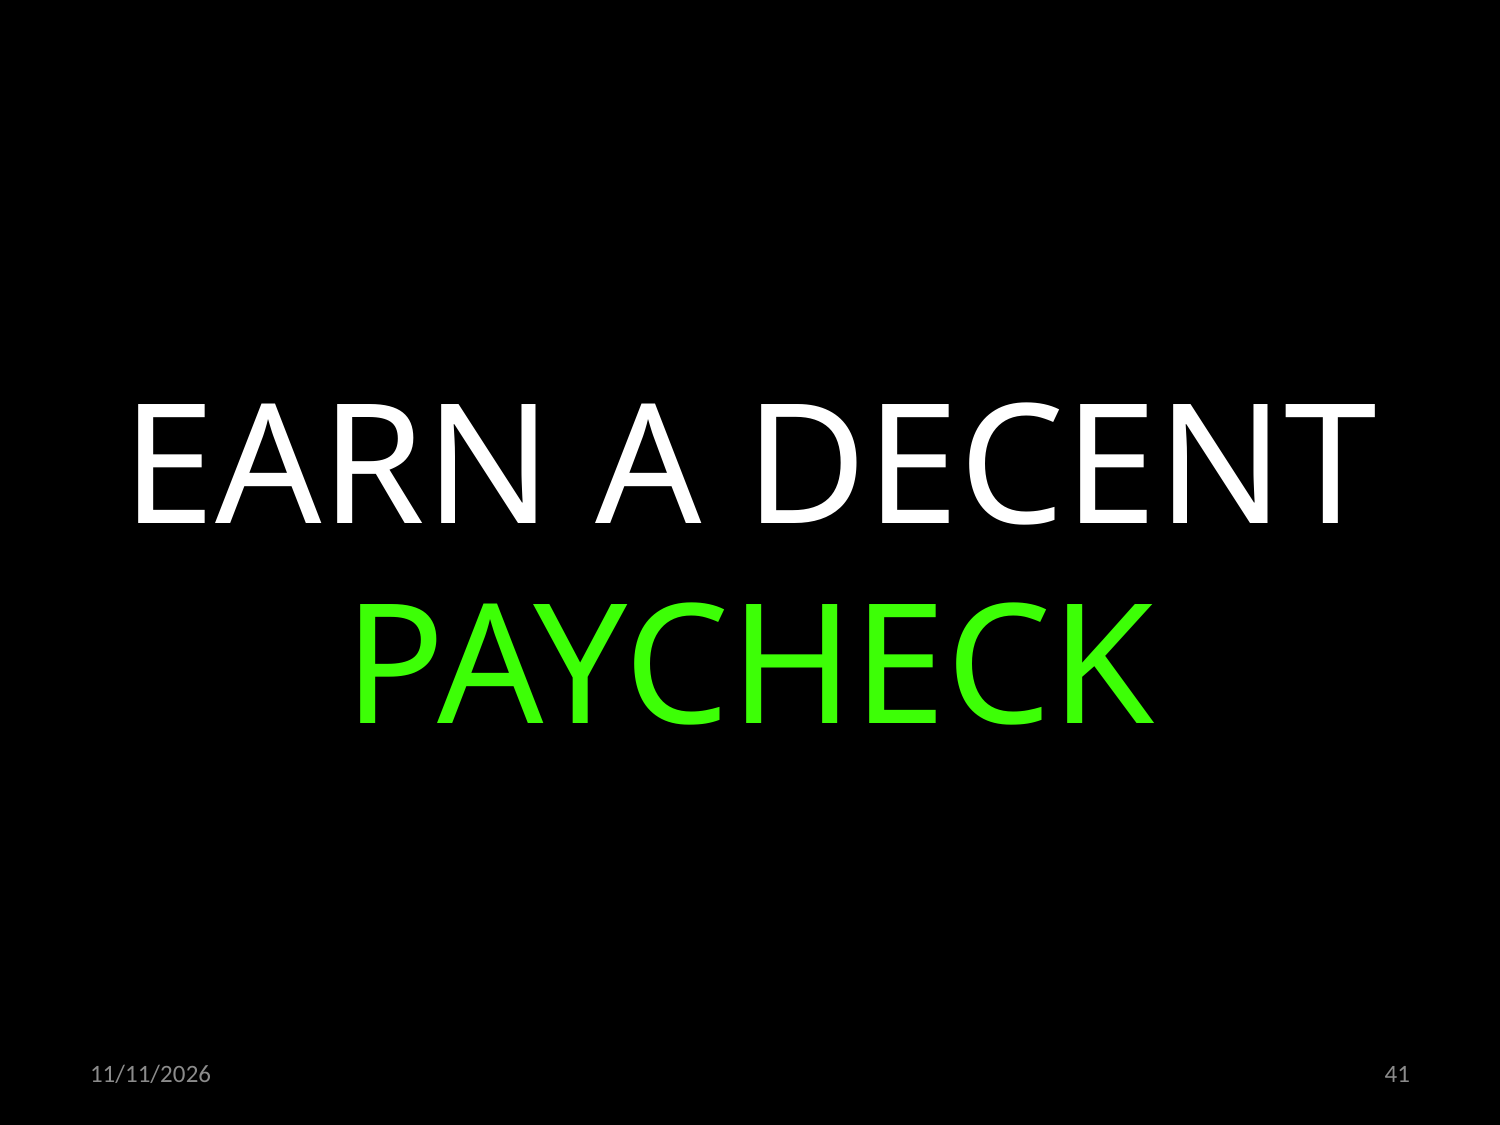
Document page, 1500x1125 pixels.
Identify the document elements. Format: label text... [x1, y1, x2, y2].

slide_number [75, 1042, 425, 1103]
text_box EARN A DECENT PAYCHECK [0, 348, 1500, 451]
slide_number 41 [1074, 1042, 1425, 1103]
